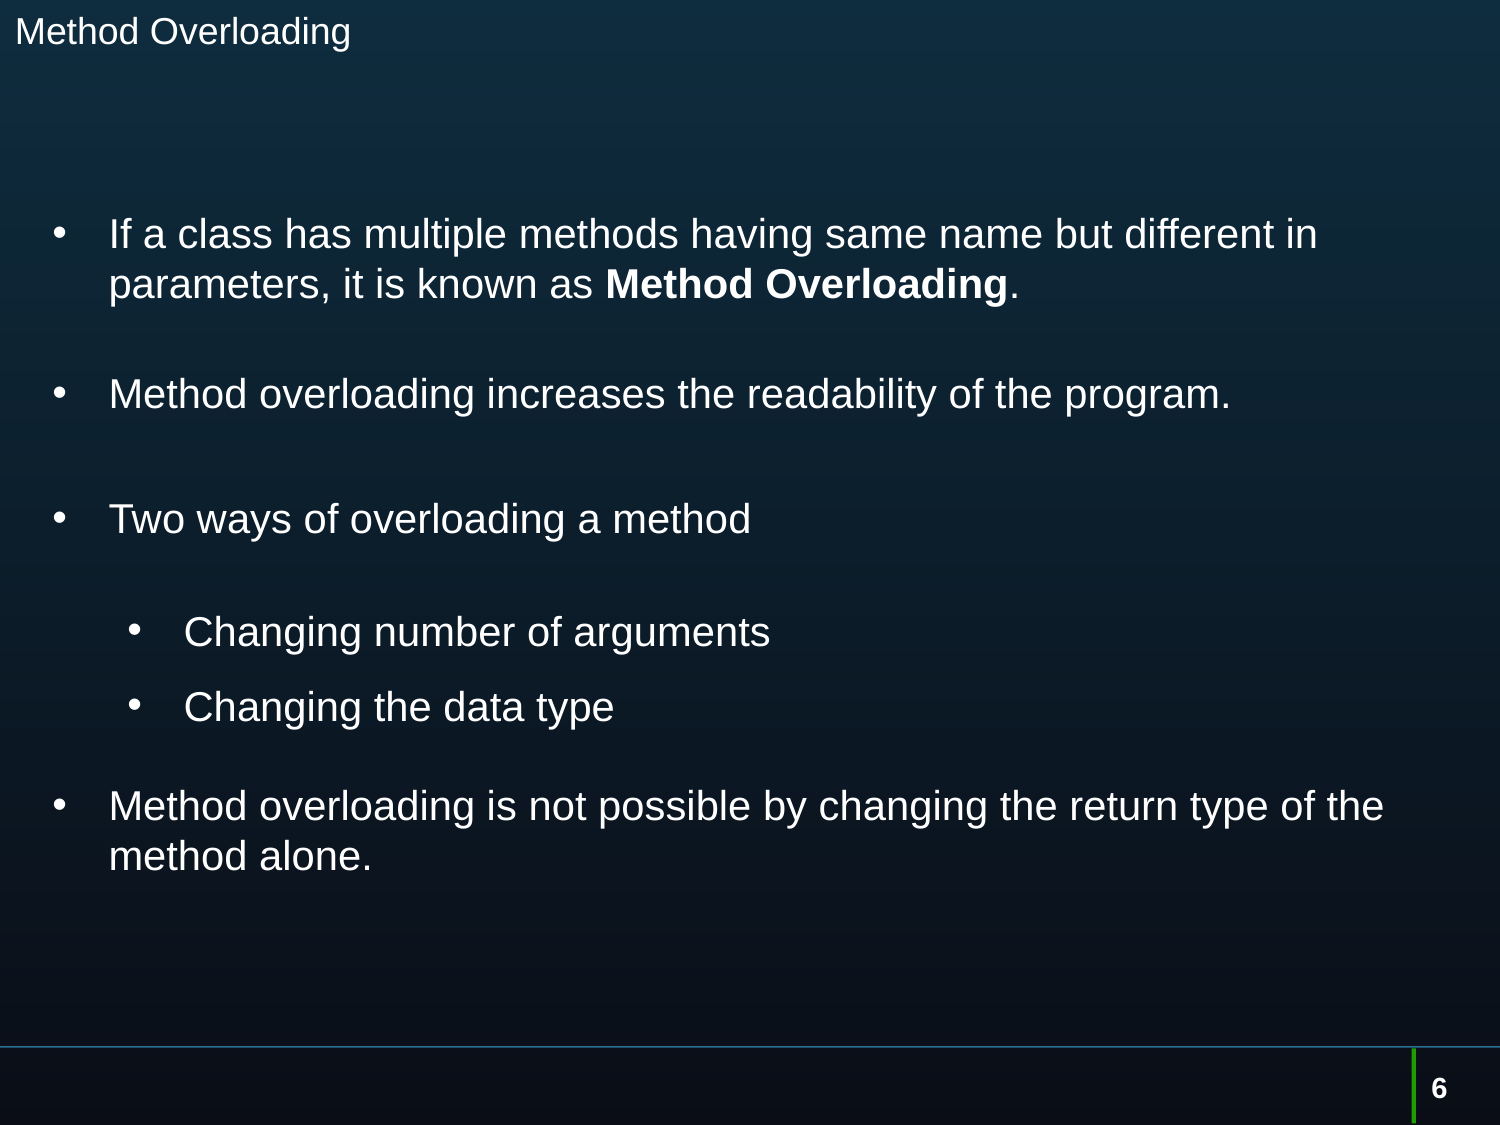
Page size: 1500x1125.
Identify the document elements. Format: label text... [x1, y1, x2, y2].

text_box Changing the data type [112, 671, 1500, 737]
text_box Method overloading increases the readability of the program. [37, 359, 1425, 425]
text_box Method overloading is not possible by changing the return type of the method alone. [37, 771, 1425, 887]
title Method Overloading [0, 0, 1125, 88]
text_box If a class has multiple methods having same name but different in parameters, it is known as Method Overloading. [37, 199, 1425, 315]
text_box Two ways of overloading a method [37, 484, 1425, 550]
slide_number 6 [1416, 1062, 1500, 1100]
text_box Changing number of arguments [112, 596, 1500, 662]
